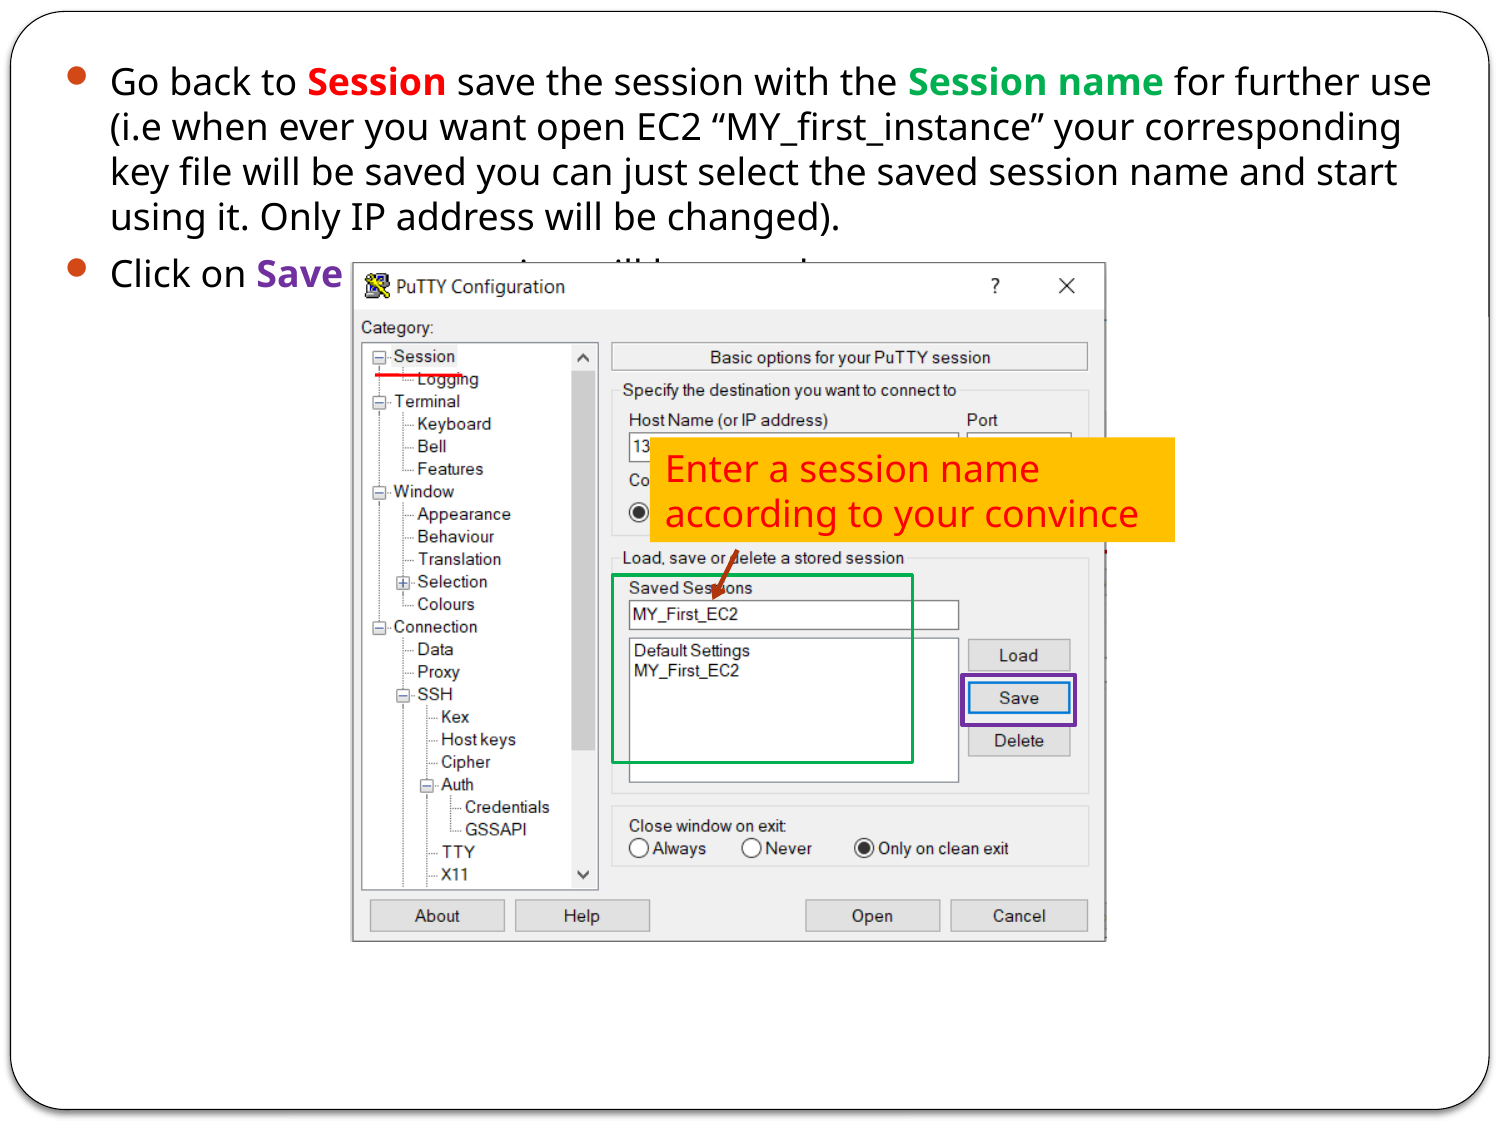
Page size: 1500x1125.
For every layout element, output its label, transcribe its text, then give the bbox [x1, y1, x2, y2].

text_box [699, 562, 751, 588]
picture [349, 262, 1107, 942]
text_box Enter a session name according to your convince [1112, 437, 1175, 543]
list Go back to Session save the session with the Session name for further use (i.e when ever you want open EC2 “MY_first_instance” your corresponding key file will be saved you can just select the saved session name and start using it. Only IP address will be changed). Click on Save your session will be saved. [50, 50, 1463, 325]
